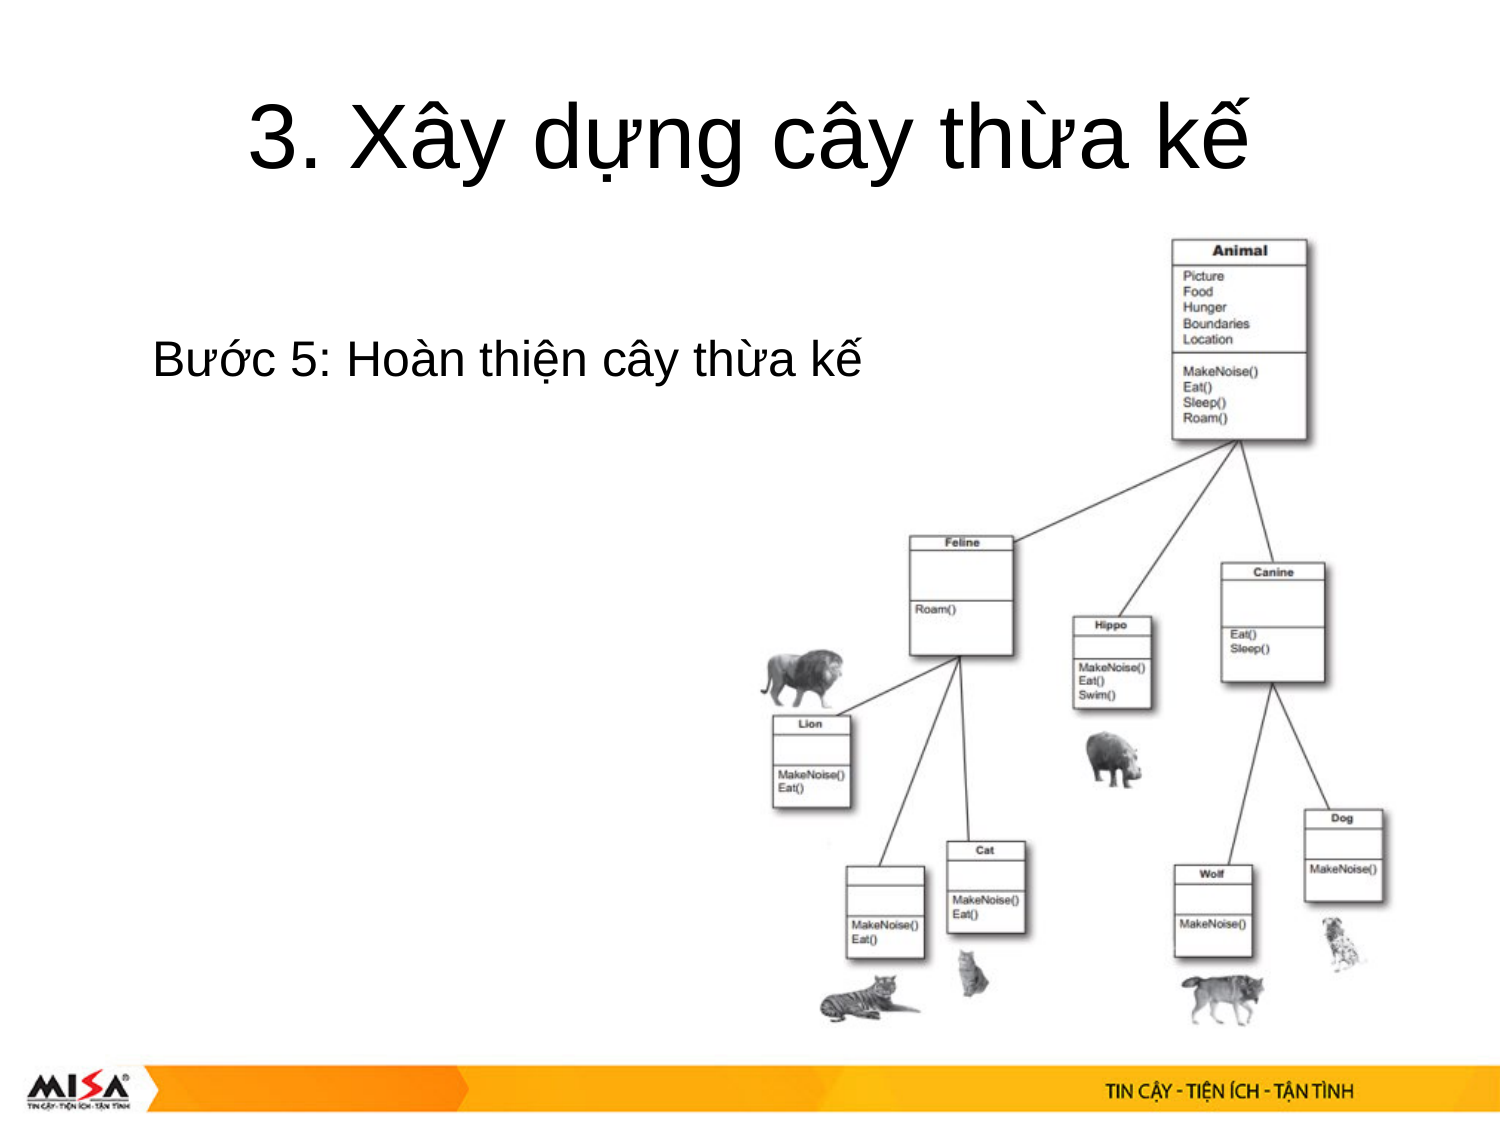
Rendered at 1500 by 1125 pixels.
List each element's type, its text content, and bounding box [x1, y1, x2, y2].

picture [0, 0, 1500, 1125]
title 3. Xây dựng cây thừa kế [75, 44, 1425, 233]
text_box Bước 5: Hoàn thiện cây thừa kế [137, 318, 744, 454]
